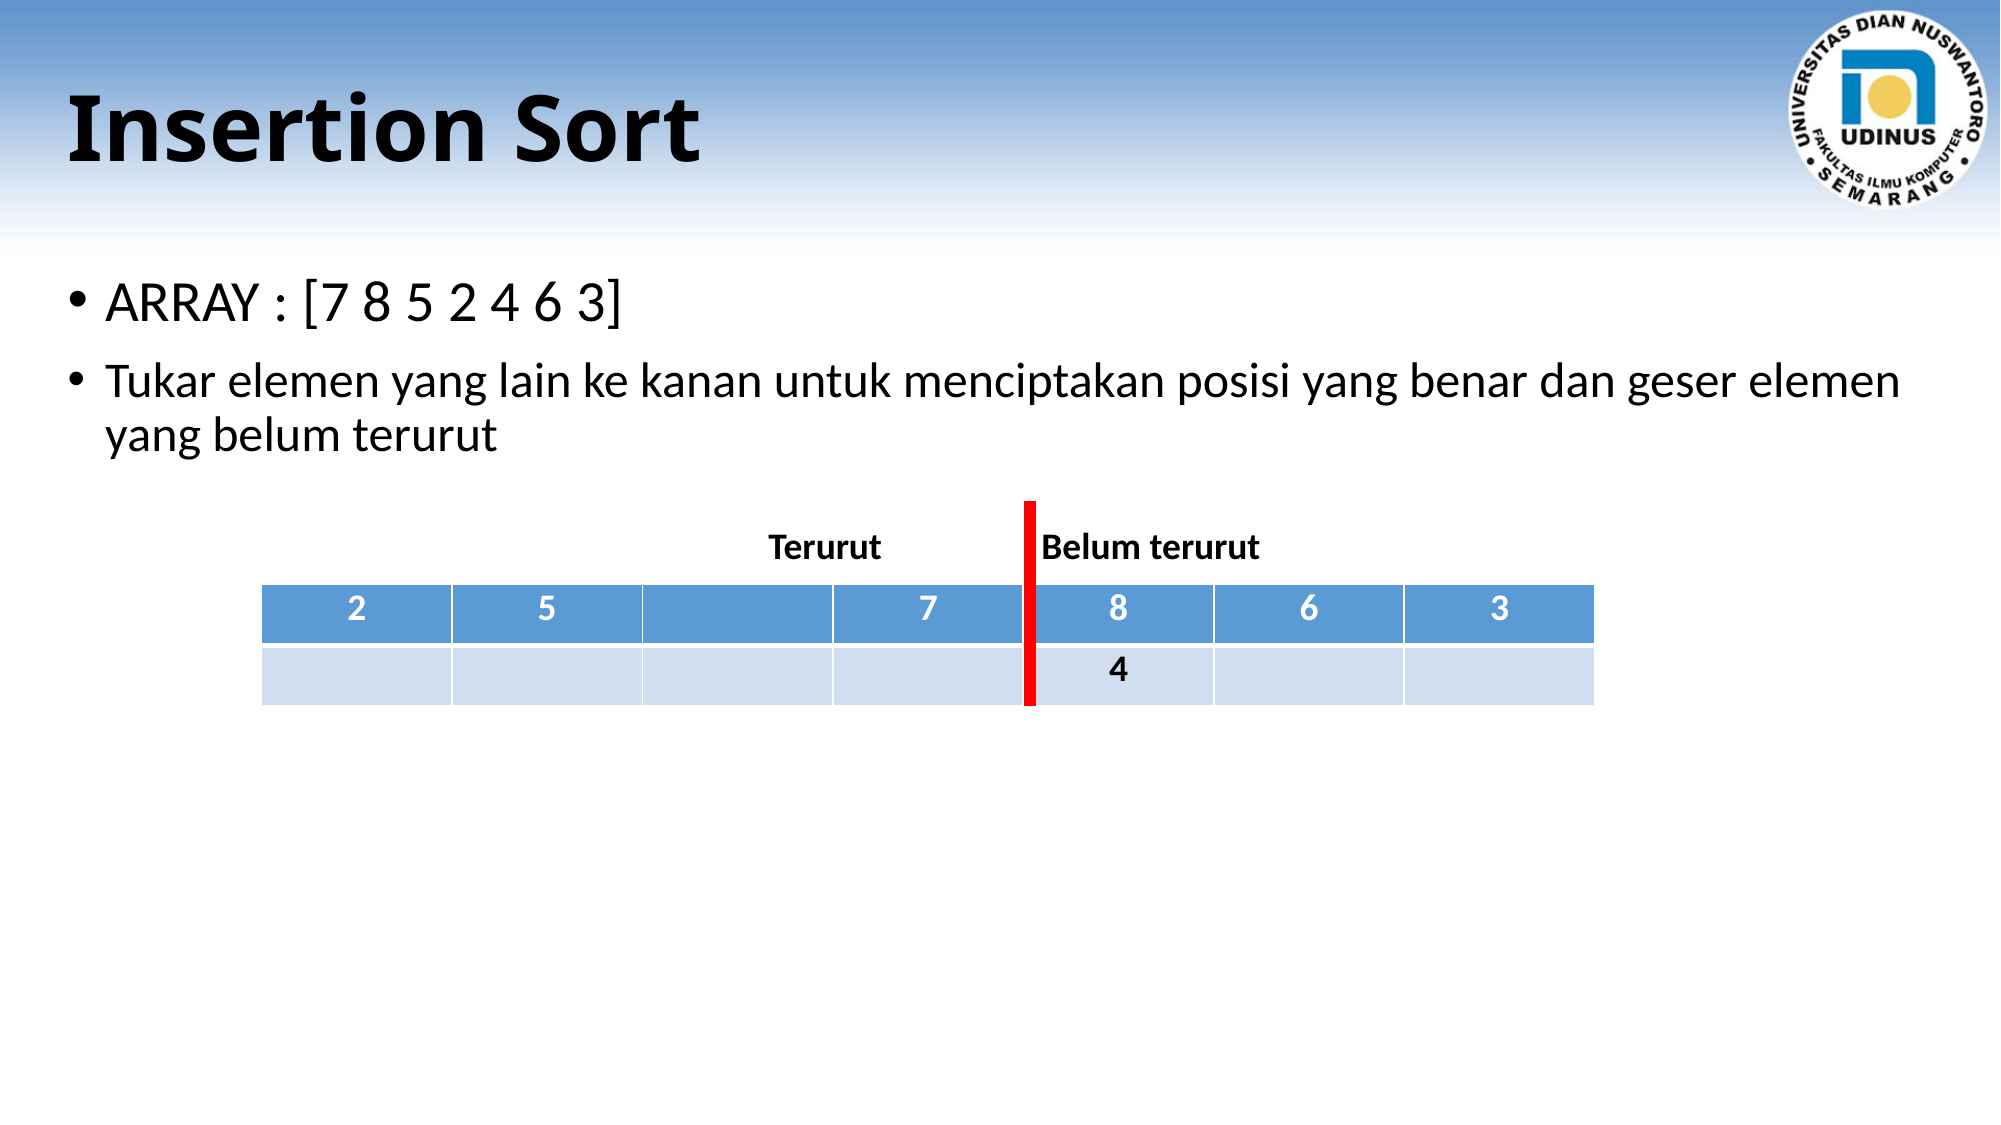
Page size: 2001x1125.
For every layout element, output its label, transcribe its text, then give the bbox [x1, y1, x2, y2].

table_cell [1405, 648, 1594, 705]
table_header 5 [453, 585, 642, 643]
table_cell 4 [1036, 648, 1213, 705]
list ARRAY : [7 8 5 2 4 6 3] Tukar elemen yang lain ke kanan untuk menciptakan posisi yang benar dan geser elemen yang belum terurut [52, 263, 1953, 1021]
table_header 2 [262, 585, 451, 643]
table_header 8 [1036, 585, 1213, 643]
table_cell [643, 648, 832, 705]
table_cell [1215, 648, 1403, 705]
picture [0, 0, 2000, 1125]
table_cell [453, 648, 642, 705]
table_header 7 [834, 585, 1022, 643]
table_header Terurut [753, 524, 1024, 584]
table_header 3 [1405, 585, 1594, 643]
table_header [643, 585, 832, 643]
table_cell [262, 648, 451, 705]
title Insertion Sort [52, 22, 1700, 241]
table_cell [834, 648, 1022, 705]
table_header Belum terurut [1036, 524, 1300, 584]
table_header 6 [1215, 585, 1403, 643]
